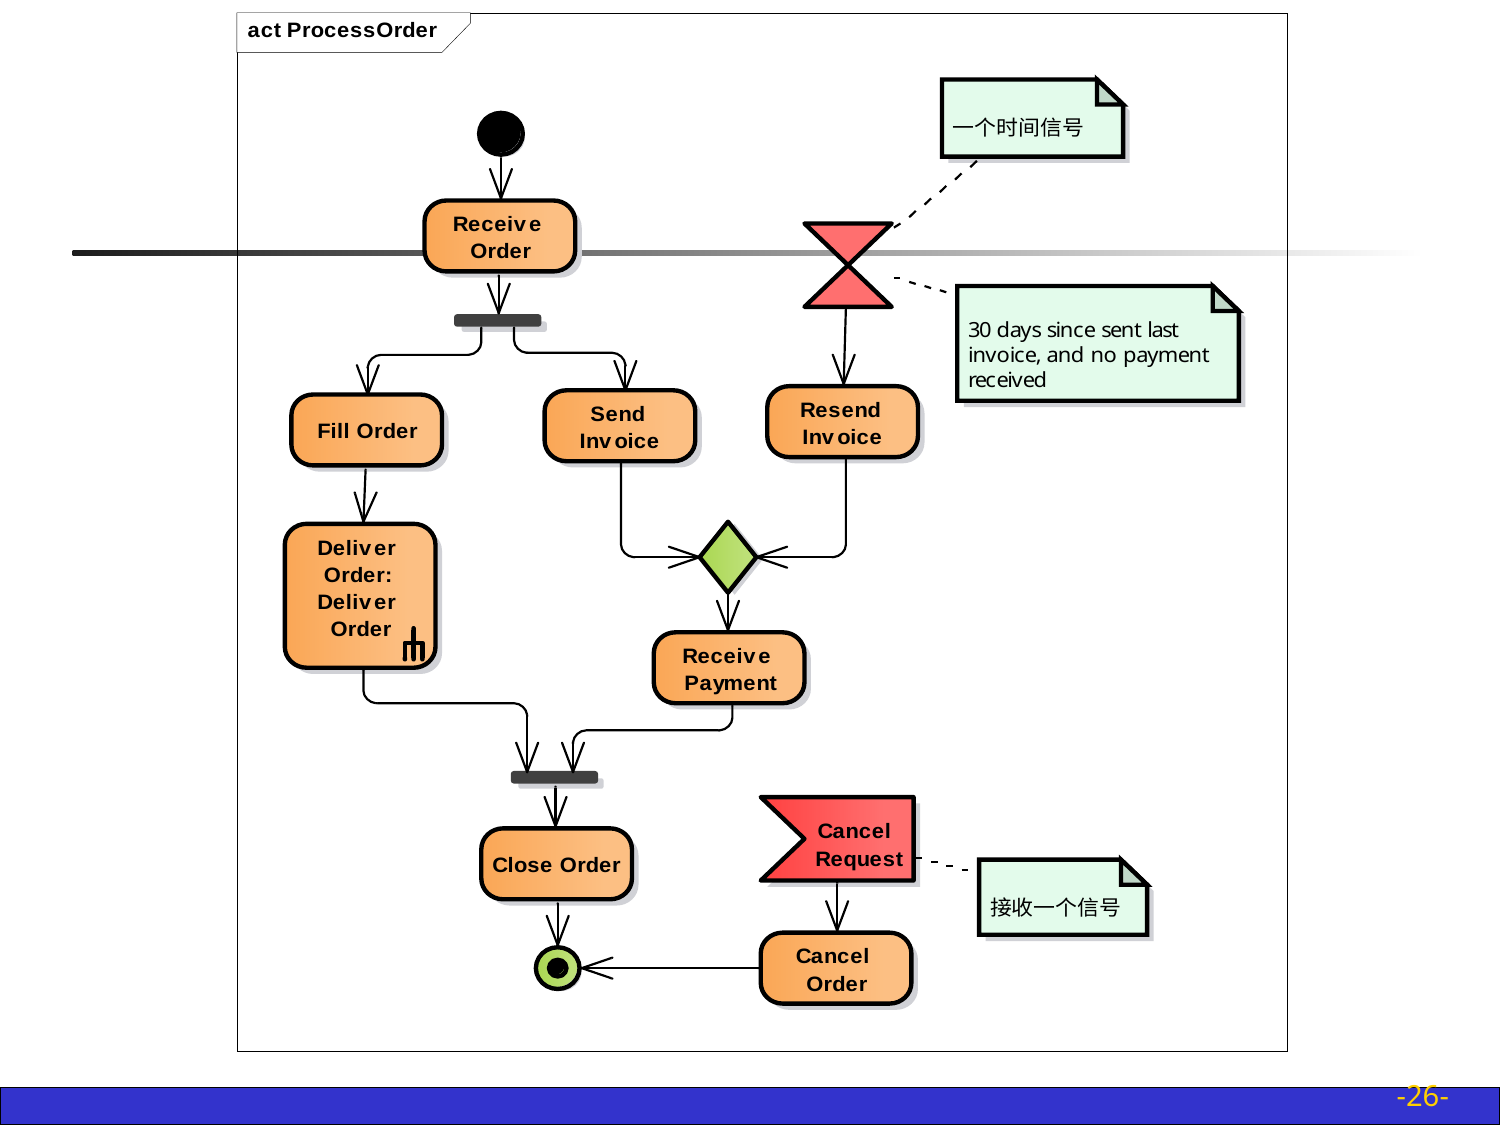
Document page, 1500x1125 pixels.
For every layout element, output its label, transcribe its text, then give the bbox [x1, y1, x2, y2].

picture [229, 6, 1294, 1058]
slide_number -26- [1151, 1074, 1465, 1125]
